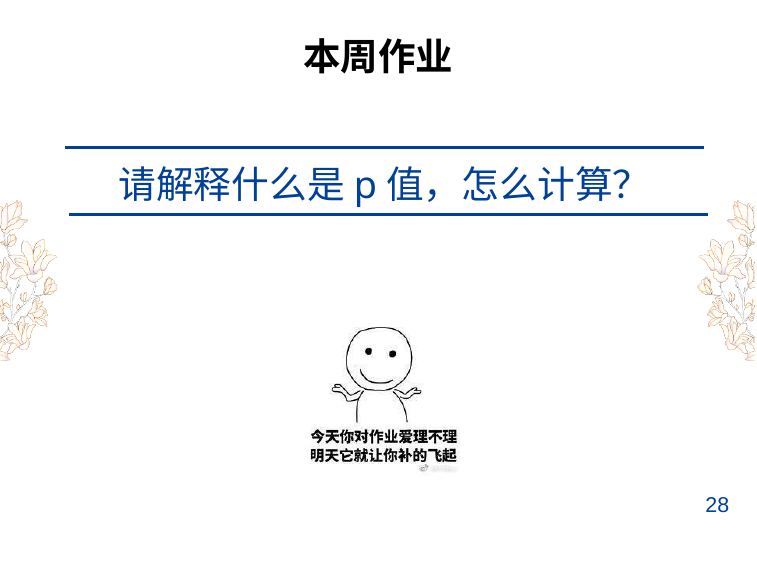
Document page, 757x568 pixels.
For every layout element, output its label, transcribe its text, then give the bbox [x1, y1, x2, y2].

picture [0, 200, 58, 361]
text_box 本周作业 [276, 30, 480, 81]
picture [304, 320, 460, 476]
picture [697, 200, 755, 361]
text_box 请解释什么是p值，怎么计算？ [65, 152, 704, 214]
